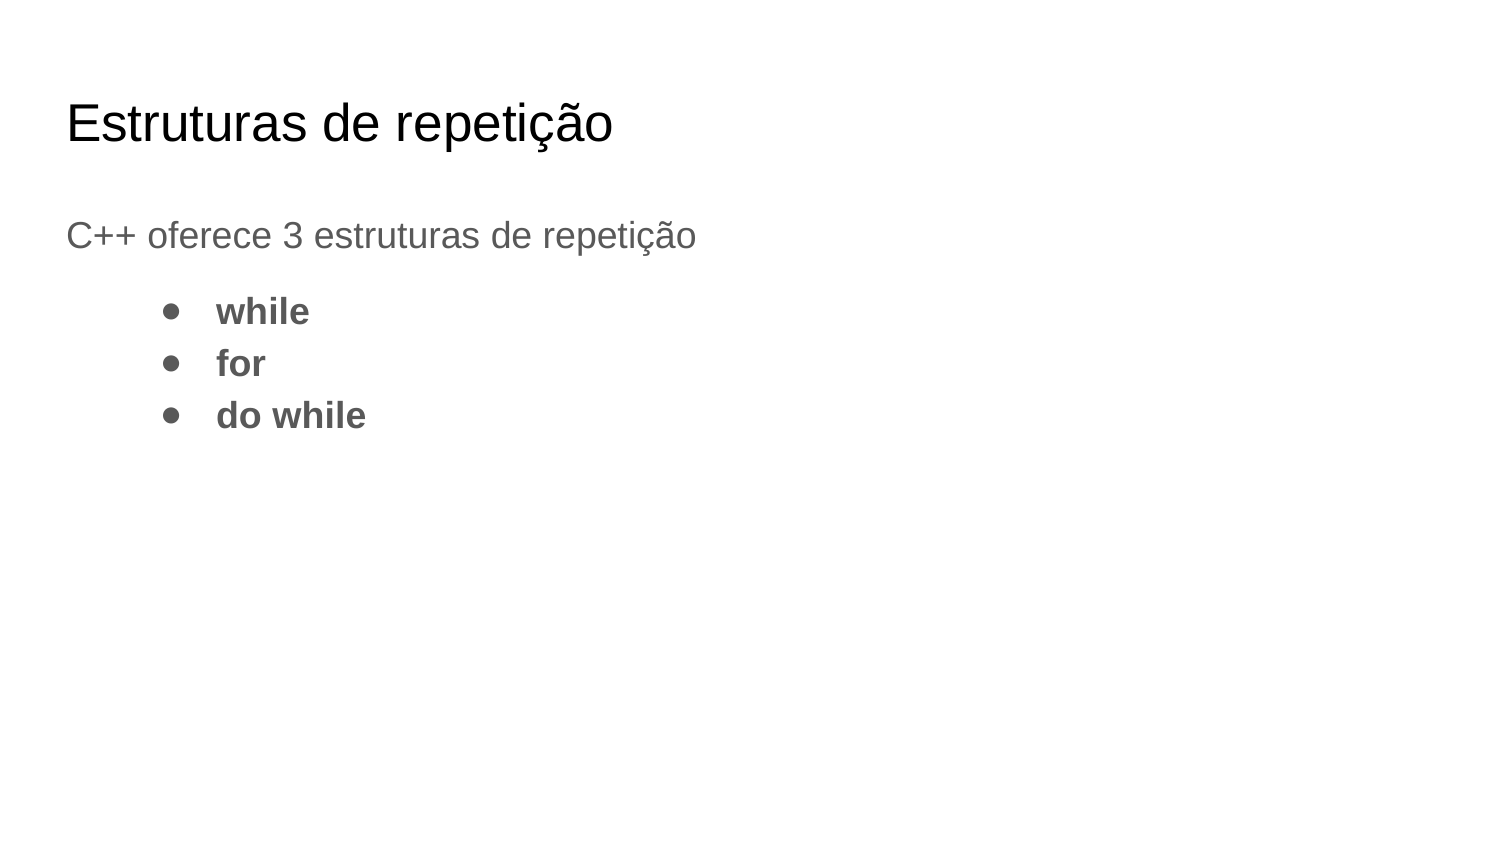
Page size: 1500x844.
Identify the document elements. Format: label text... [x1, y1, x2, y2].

title Estruturas de repetição [51, 72, 1449, 167]
list C++ oferece 3 estruturas de repetição while for do while [51, 189, 1449, 750]
